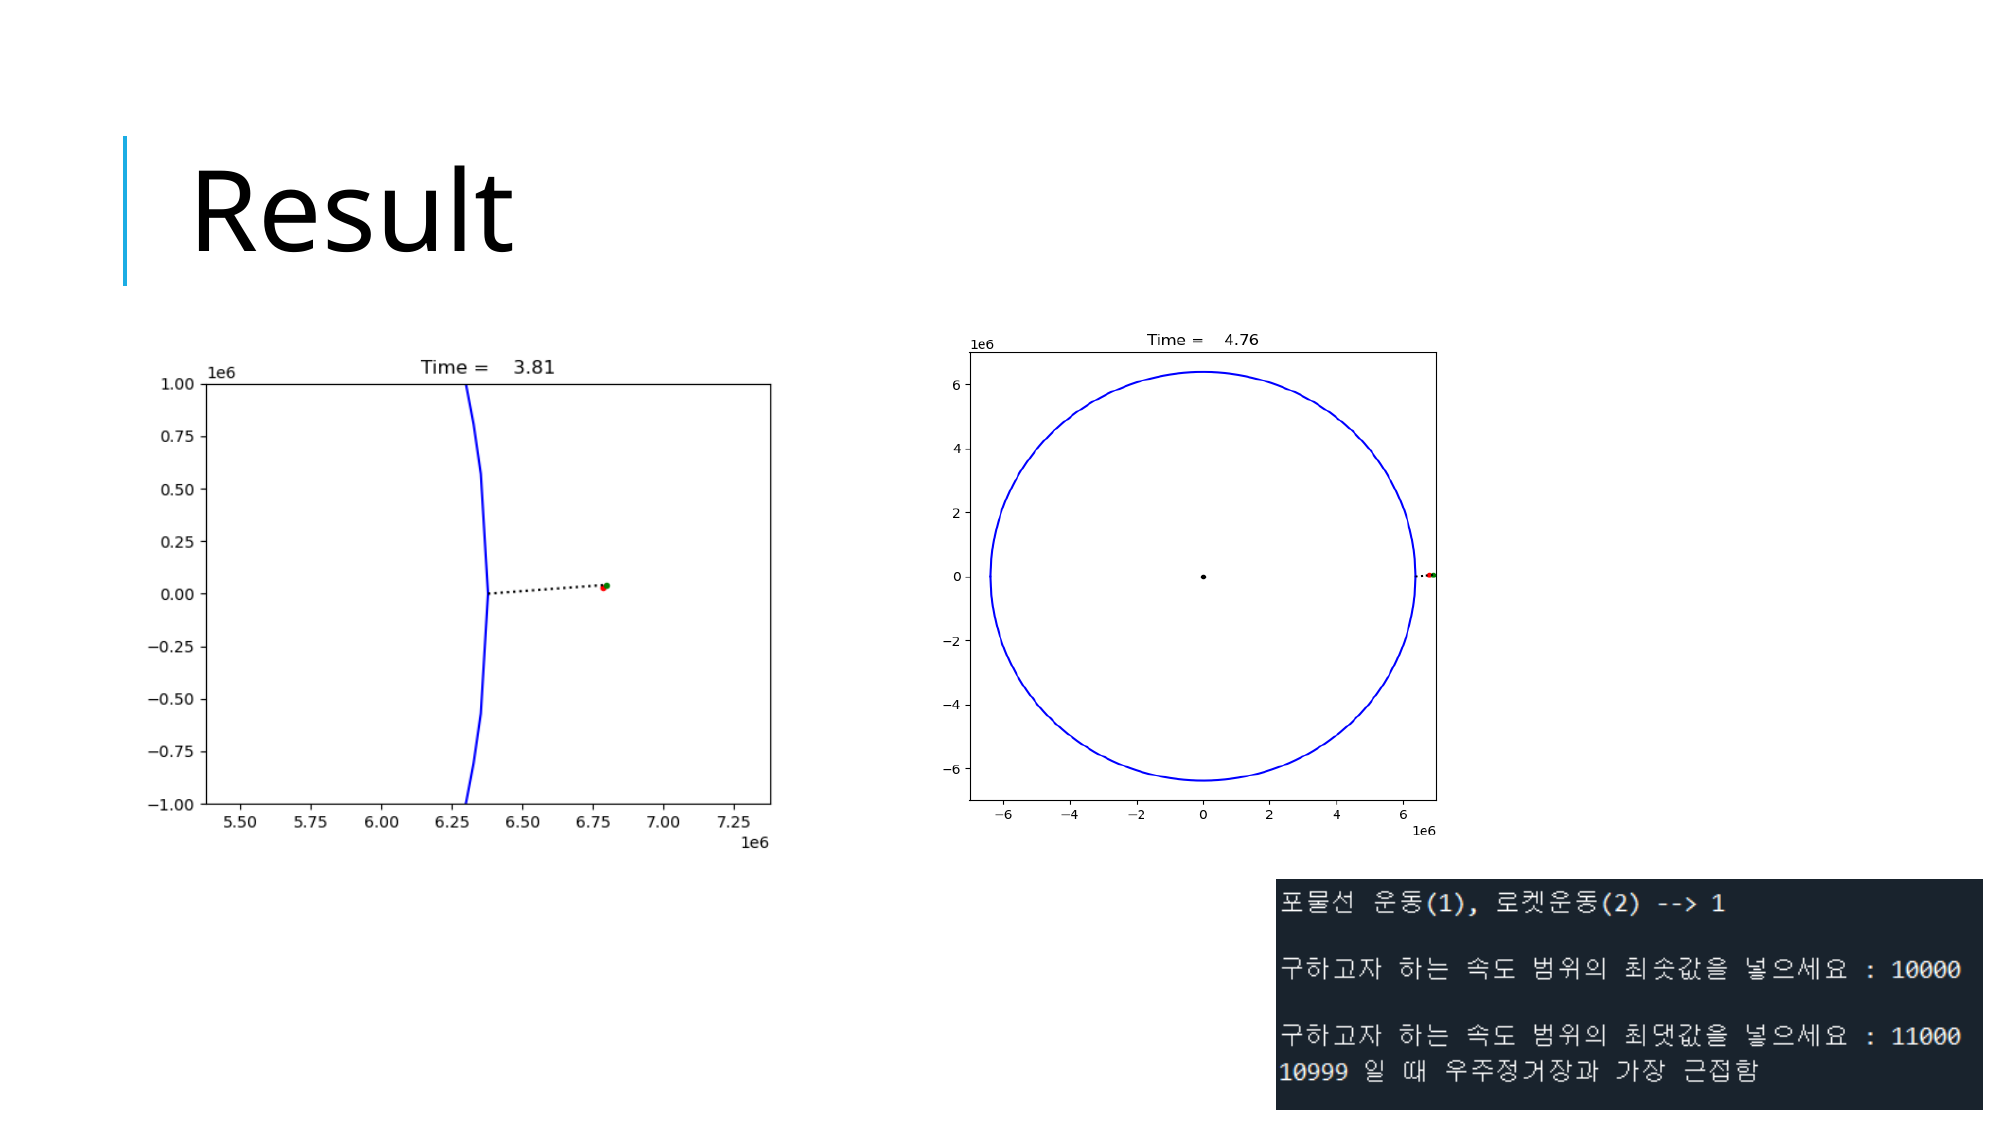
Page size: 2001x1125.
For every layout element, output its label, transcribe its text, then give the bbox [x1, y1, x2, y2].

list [1275, 878, 1983, 1110]
picture [115, 317, 843, 864]
picture [894, 282, 1497, 864]
text_box Result [173, 131, 531, 282]
